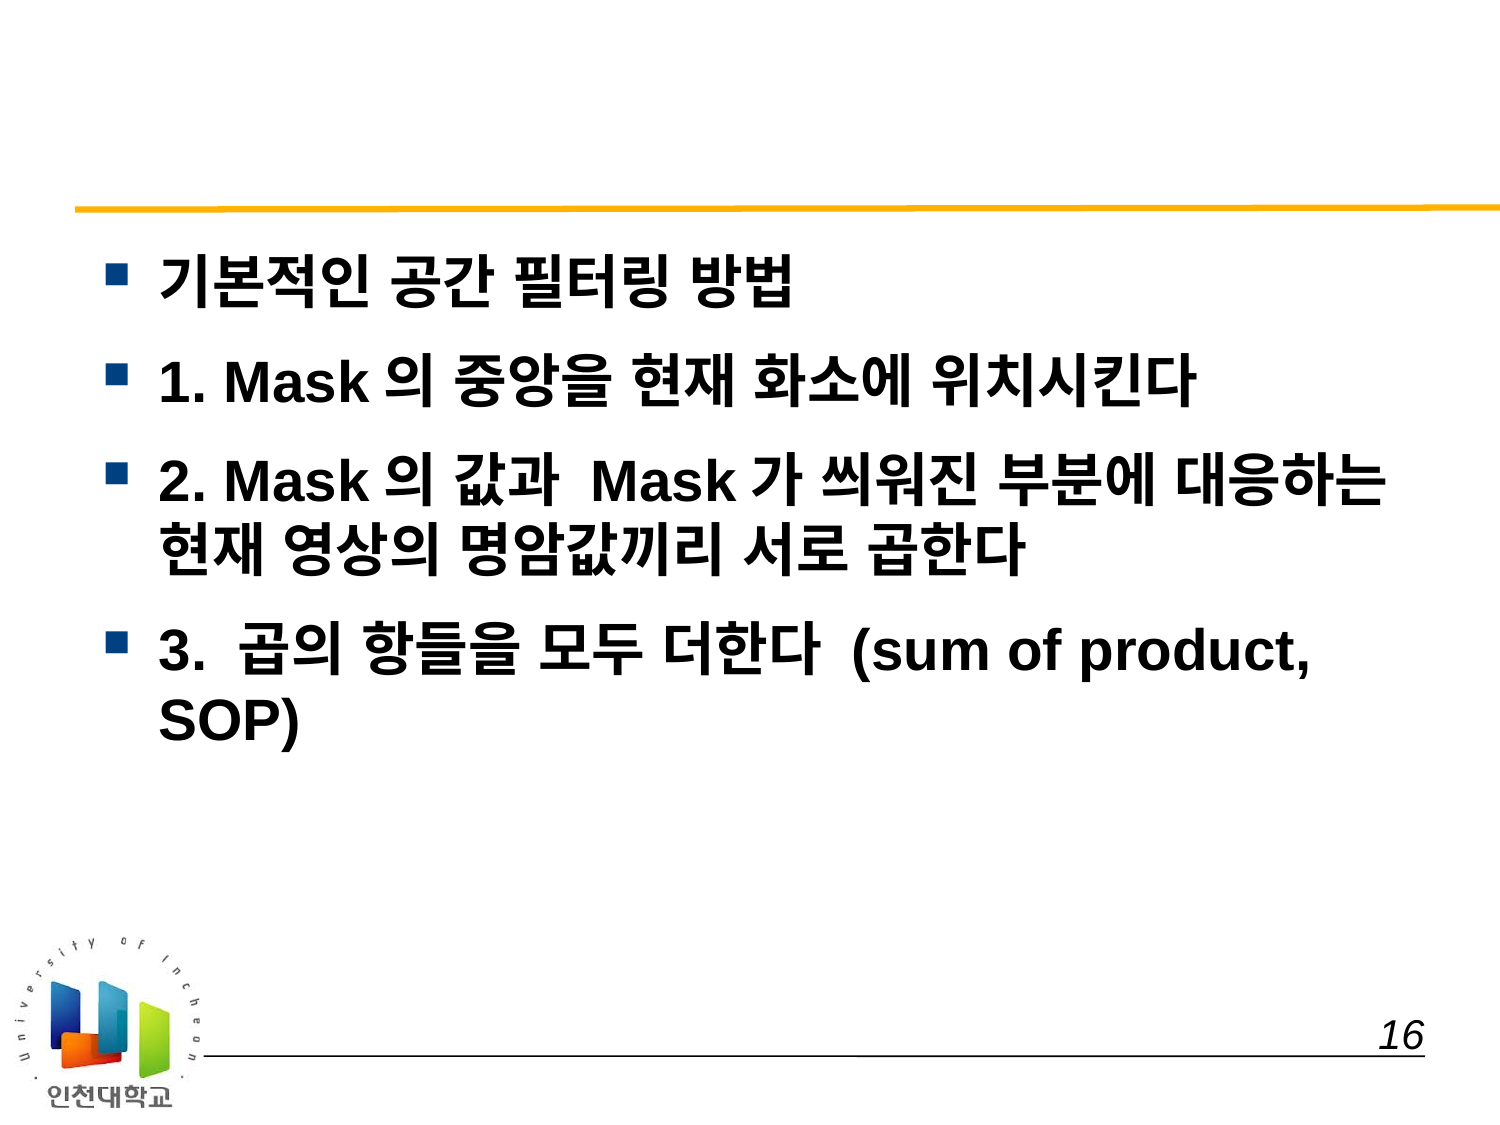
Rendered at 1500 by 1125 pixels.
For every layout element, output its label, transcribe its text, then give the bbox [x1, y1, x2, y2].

picture [14, 937, 200, 1108]
list 기본적인 공간 필터링 방법 1. Mask의 중앙을 현재 화소에 위치시킨다 2. Mask의 값과 Mask가 씌워진 부분에 대응하는 현재 영상의 명암값끼리 서로 곱한다 3. 곱의 항들을 모두 더한다 (sum of product, SOP) [87, 237, 1457, 919]
slide_number 16 [1112, 999, 1440, 1057]
